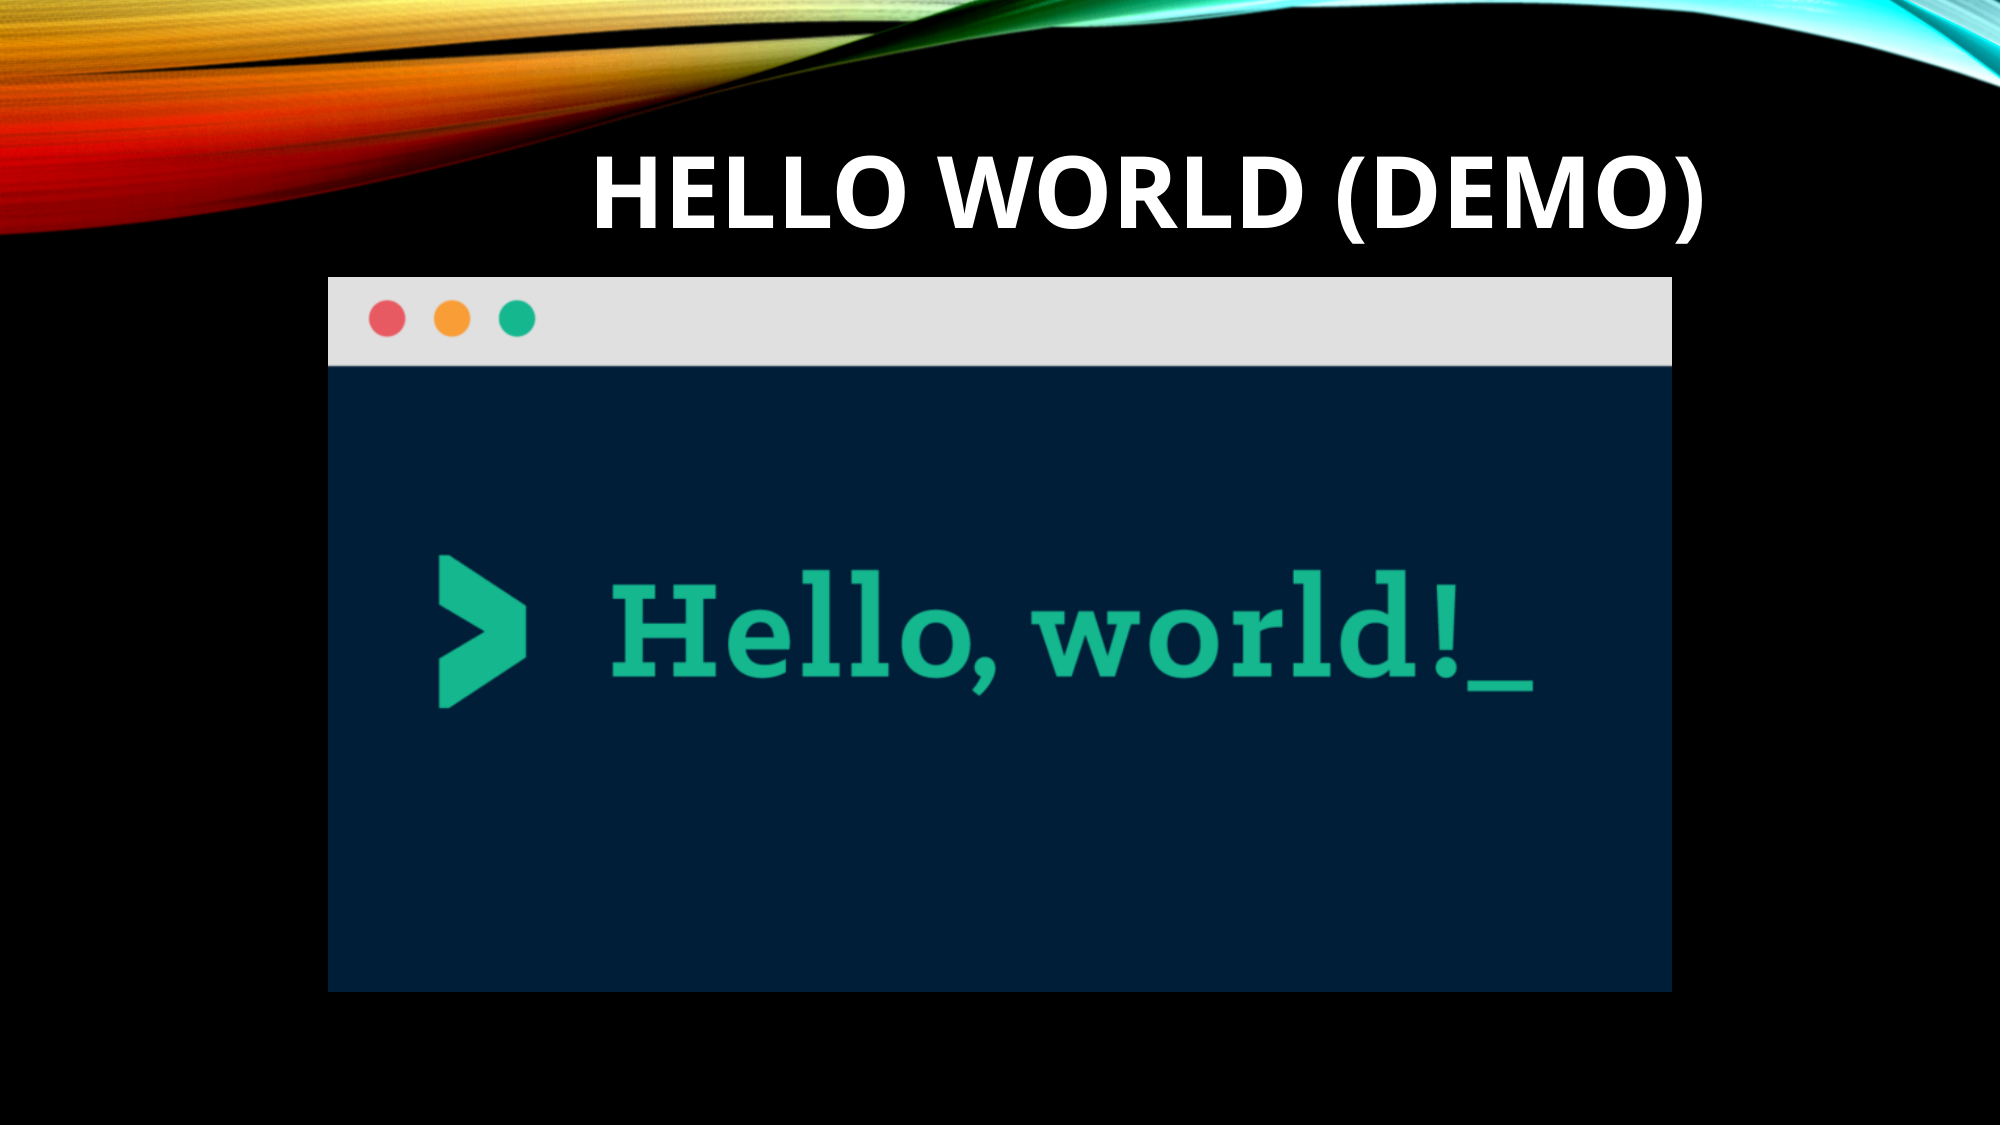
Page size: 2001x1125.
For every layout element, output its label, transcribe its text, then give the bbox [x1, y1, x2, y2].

title Hello World (Demo) [441, 90, 1854, 303]
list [327, 277, 1672, 992]
picture [0, 0, 2000, 237]
